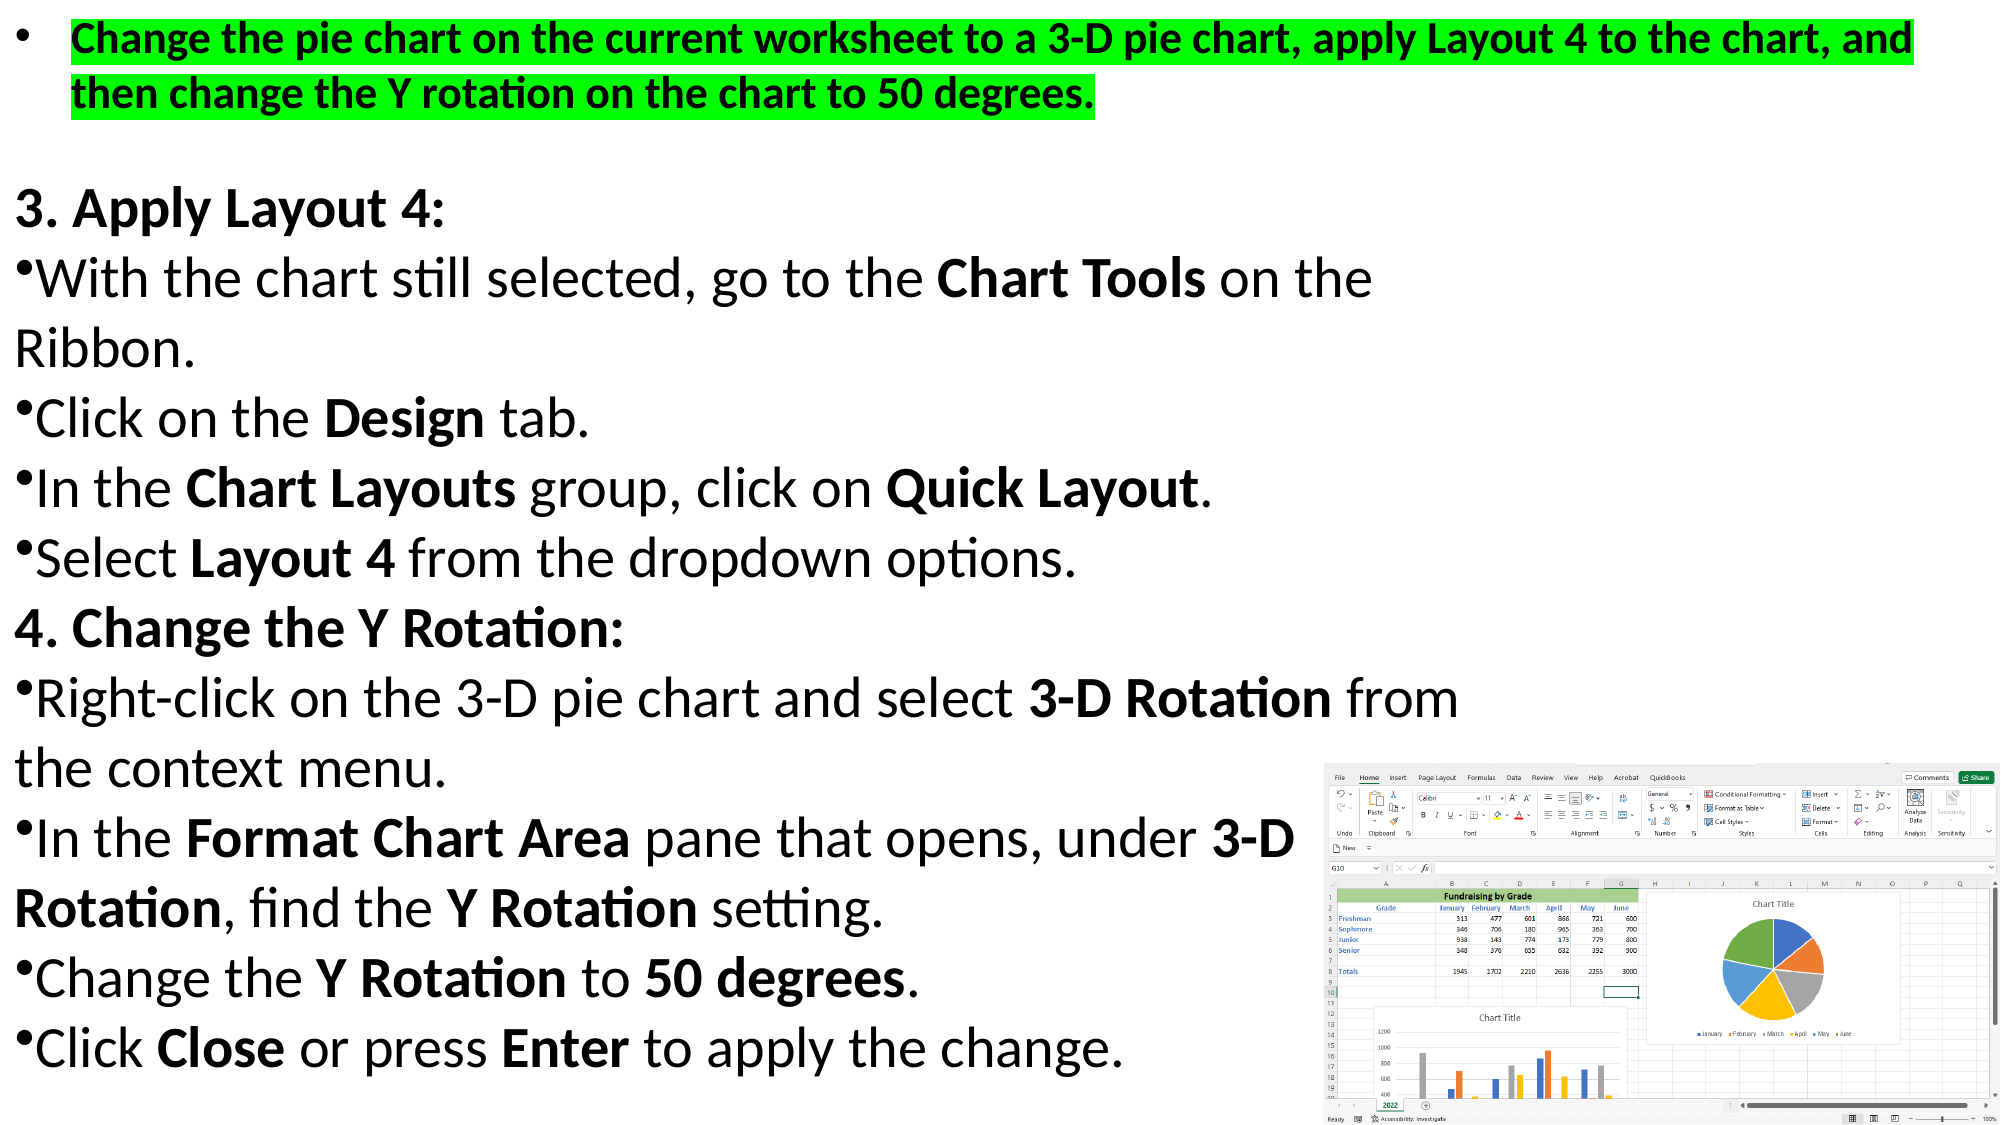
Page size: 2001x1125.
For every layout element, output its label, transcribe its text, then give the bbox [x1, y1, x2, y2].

text_box Change the pie chart on the current worksheet to a 3-D pie chart, apply Layout 4 to the chart, and then change the Y rotation on the chart to 50 degrees. [0, 0, 2000, 125]
picture [1323, 763, 2000, 1125]
text_box 3. Apply Layout 4: With the chart still selected, go to the Chart Tools on the Ribbon. Click on the Design tab. In the Chart Layouts group, click on Quick Layout. Select Layout 4 from the dropdown options. 4. Change the Y Rotation: Right-click on the 3-D pie chart and select 3-D Rotation from the context menu. In the Format Chart Area pane that opens, under 3-D Rotation, find the Y Rotation setting. Change the Y Rotation to 50 degrees. Click Close or press Enter to apply the change. [0, 162, 1487, 1125]
